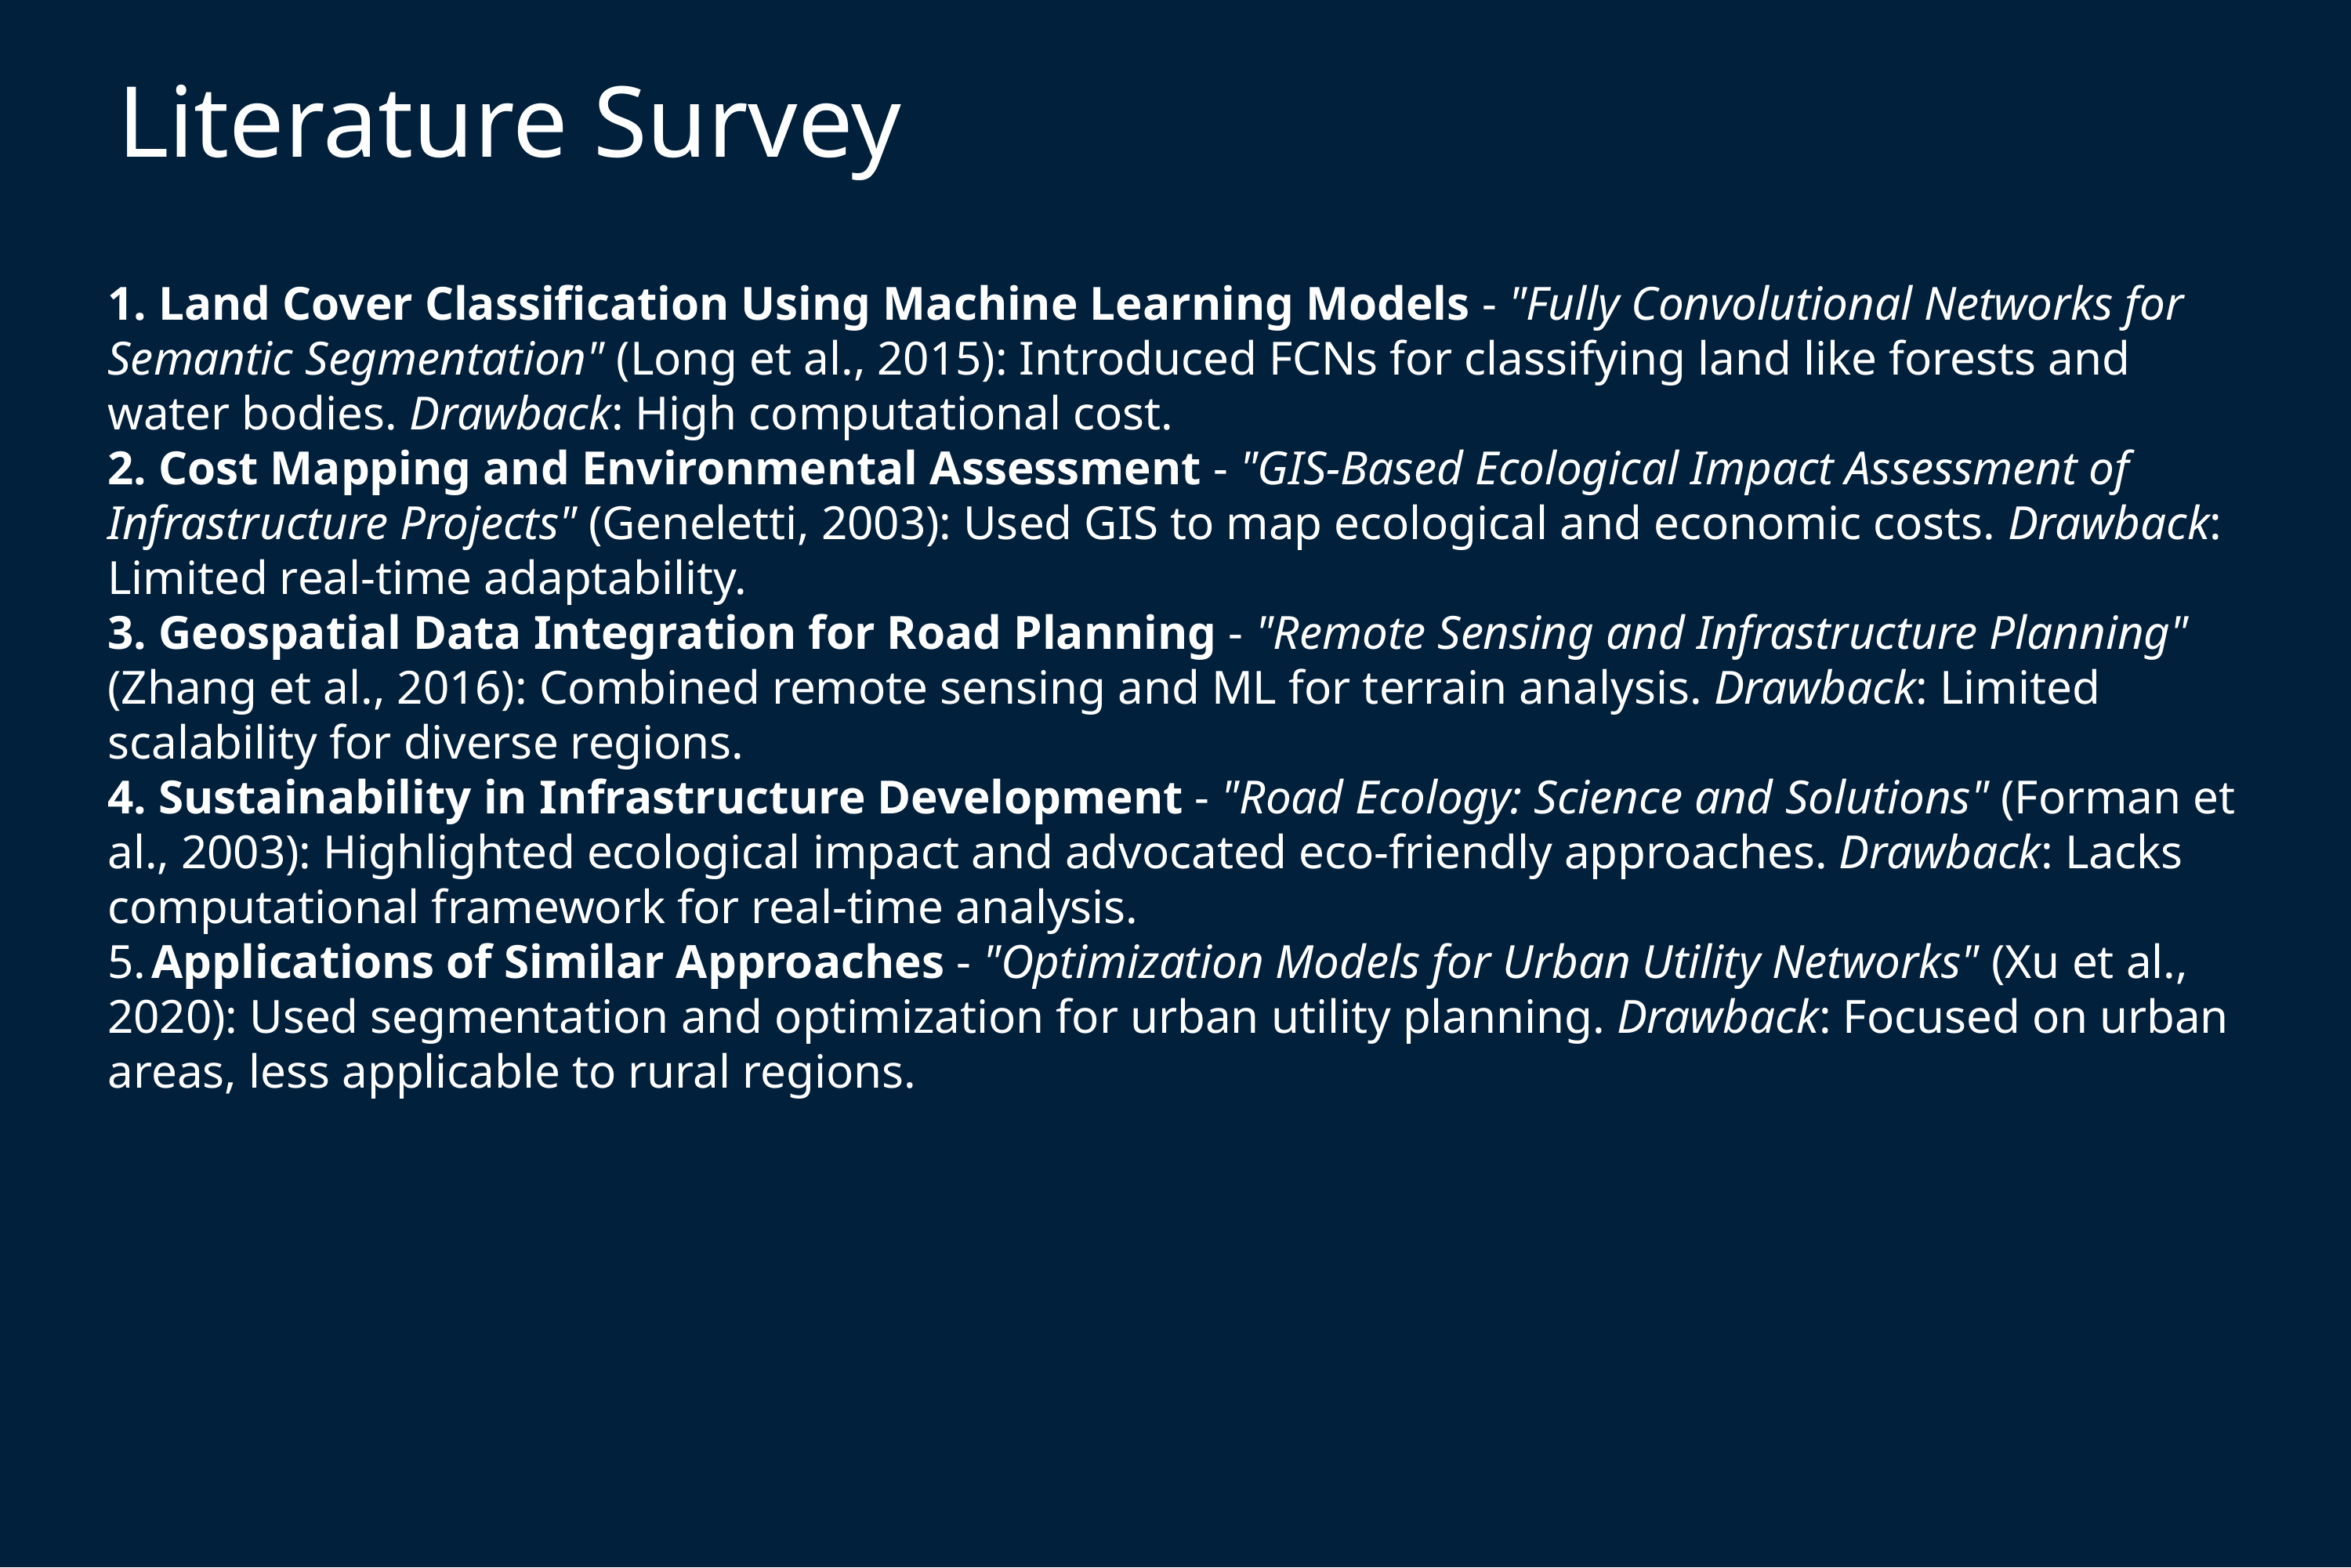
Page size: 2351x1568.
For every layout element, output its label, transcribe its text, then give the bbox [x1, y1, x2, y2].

title Literature Survey [118, 59, 2116, 178]
subtitle 1. Land Cover Classification Using Machine Learning Models - "Fully Convolutional Networks for Semantic Segmentation" (Long et al., 2015): Introduced FCNs for classifying land like forests and water bodies. Drawback: High computational cost. 2. Cost Mapping and Environmental Assessment - "GIS-Based Ecological Impact Assessment of Infrastructure Projects" (Geneletti, 2003): Used GIS to map ecological and economic costs. Drawback: Limited real-time adaptability. 3. Geospatial Data Integration for Road Planning - "Remote Sensing and Infrastructure Planning" (Zhang et al., 2016): Combined remote sensing and ML for terrain analysis. Drawback: Limited scalability for diverse regions. 4. Sustainability in Infrastructure Development - "Road Ecology: Science and Solutions" (Forman et al., 2003): Highlighted ecological impact and advocated eco-friendly approaches. Drawback: Lacks computational framework for real-time analysis. 5. Applications of Similar Approaches - "Optimization Models for Urban Utility Networks" (Xu et al., 2020): Used segmentation and optimization for urban utility planning. Drawback: Focused on urban areas, less applicable to rural regions. [107, 274, 2244, 1106]
